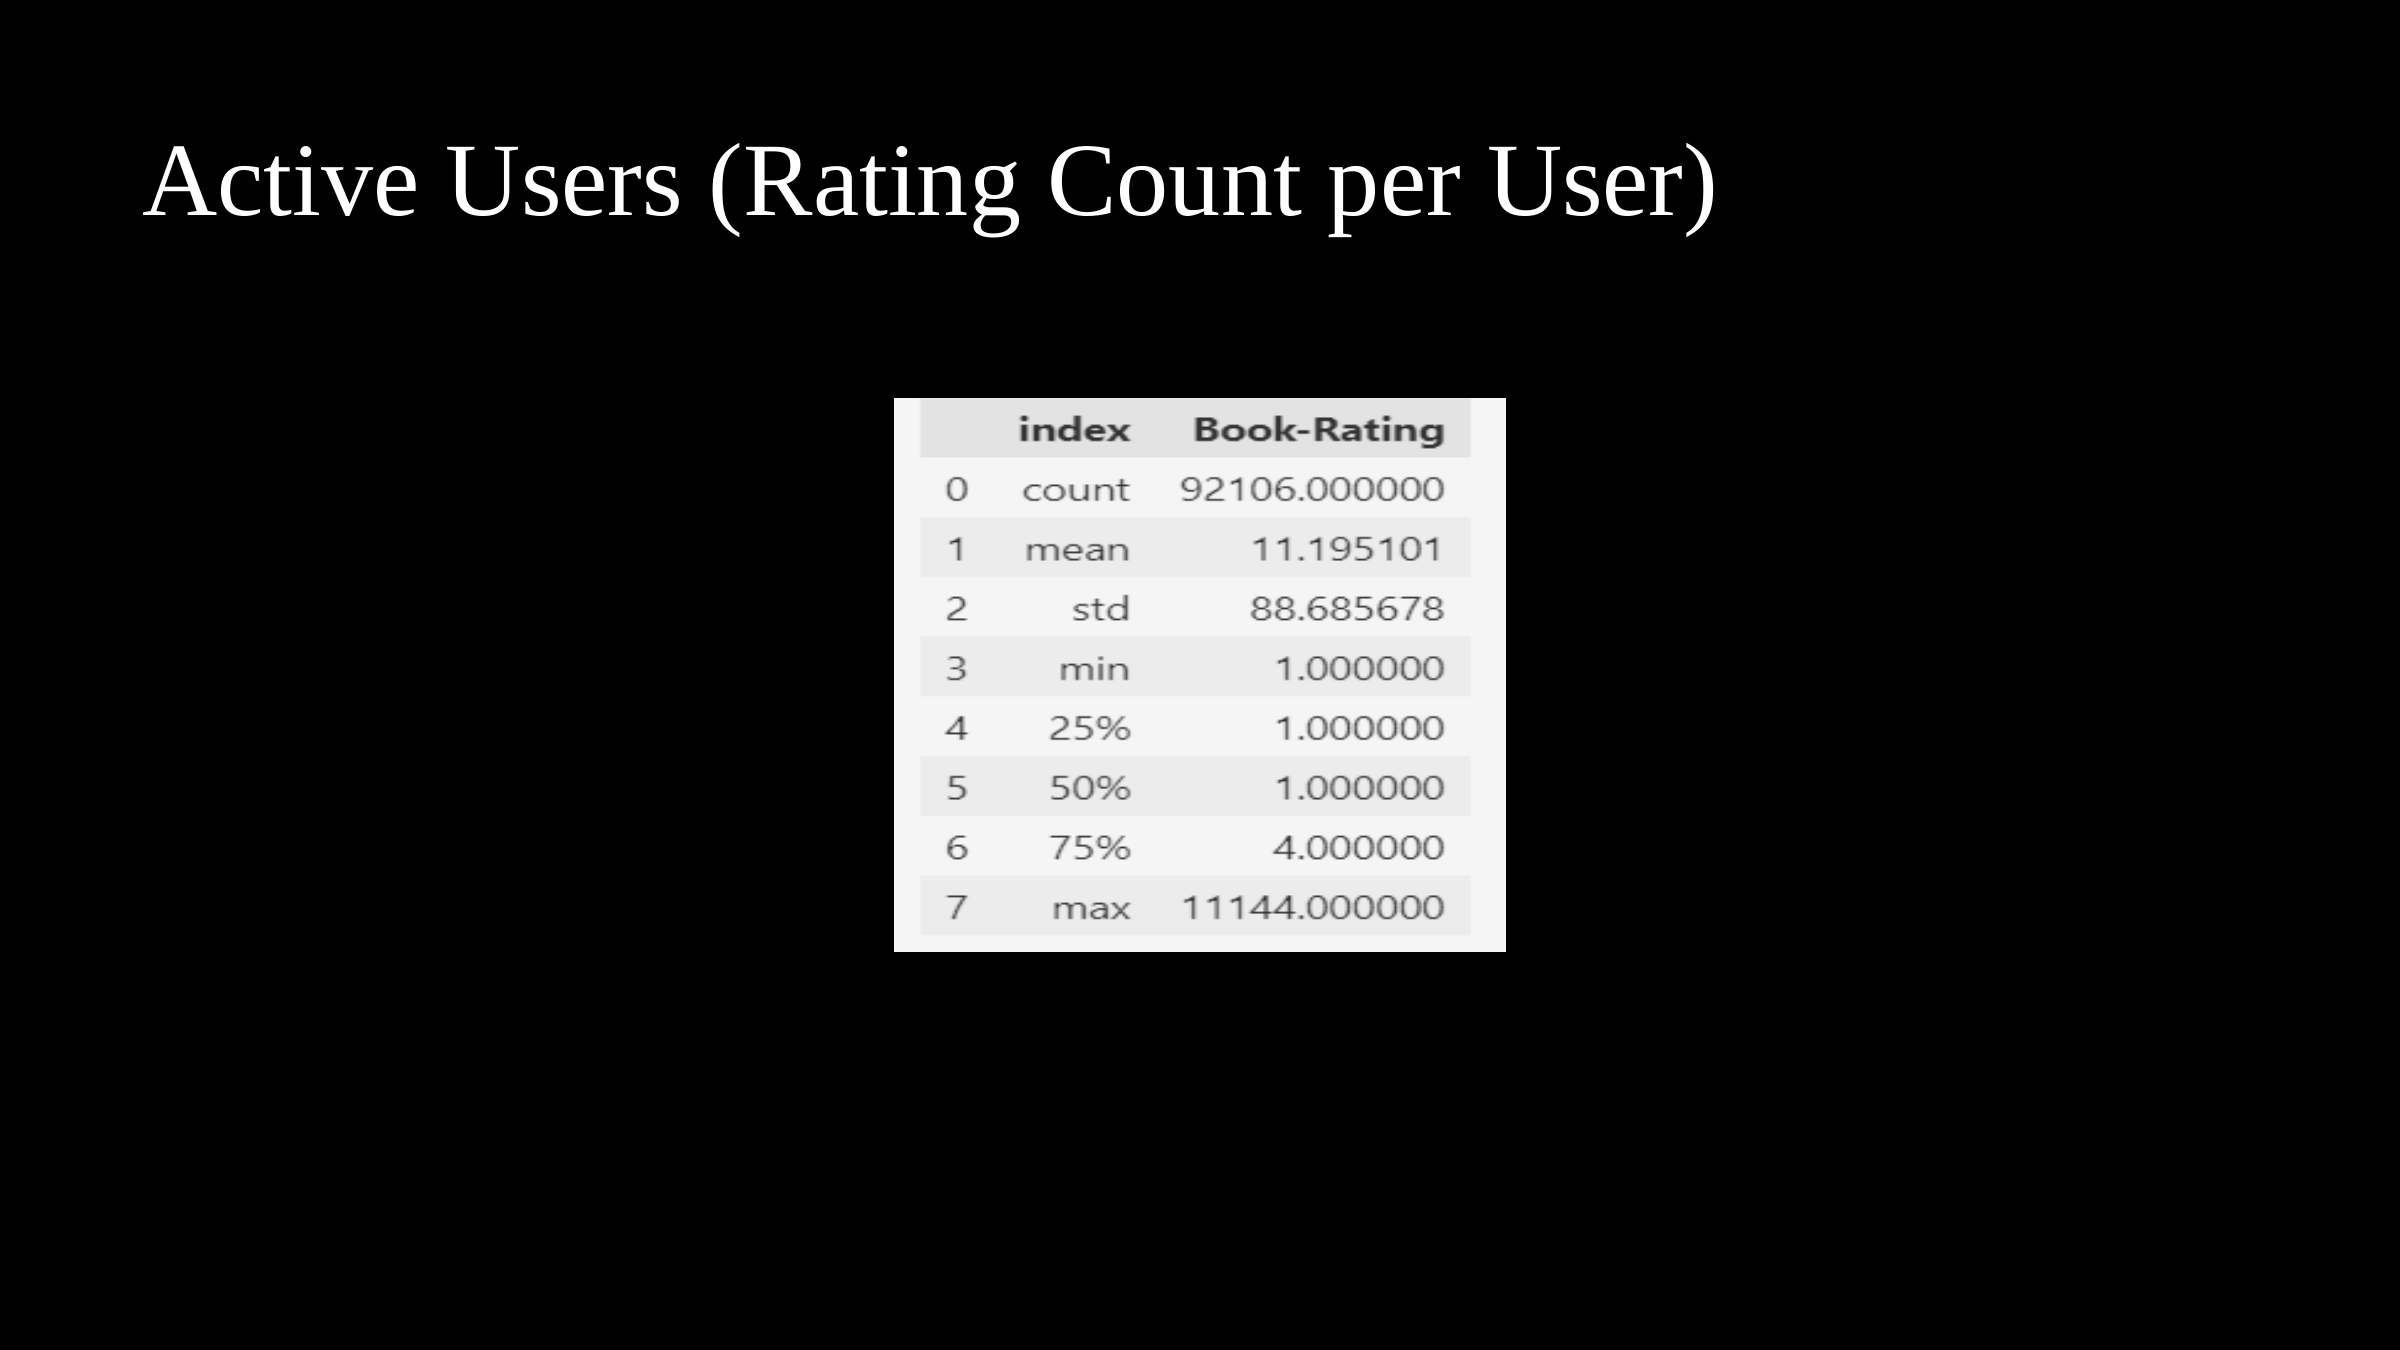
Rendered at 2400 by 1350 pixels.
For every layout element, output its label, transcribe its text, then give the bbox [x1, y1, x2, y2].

text_box Active Users (Rating Count per User) [127, 103, 1754, 244]
picture [893, 398, 1506, 952]
